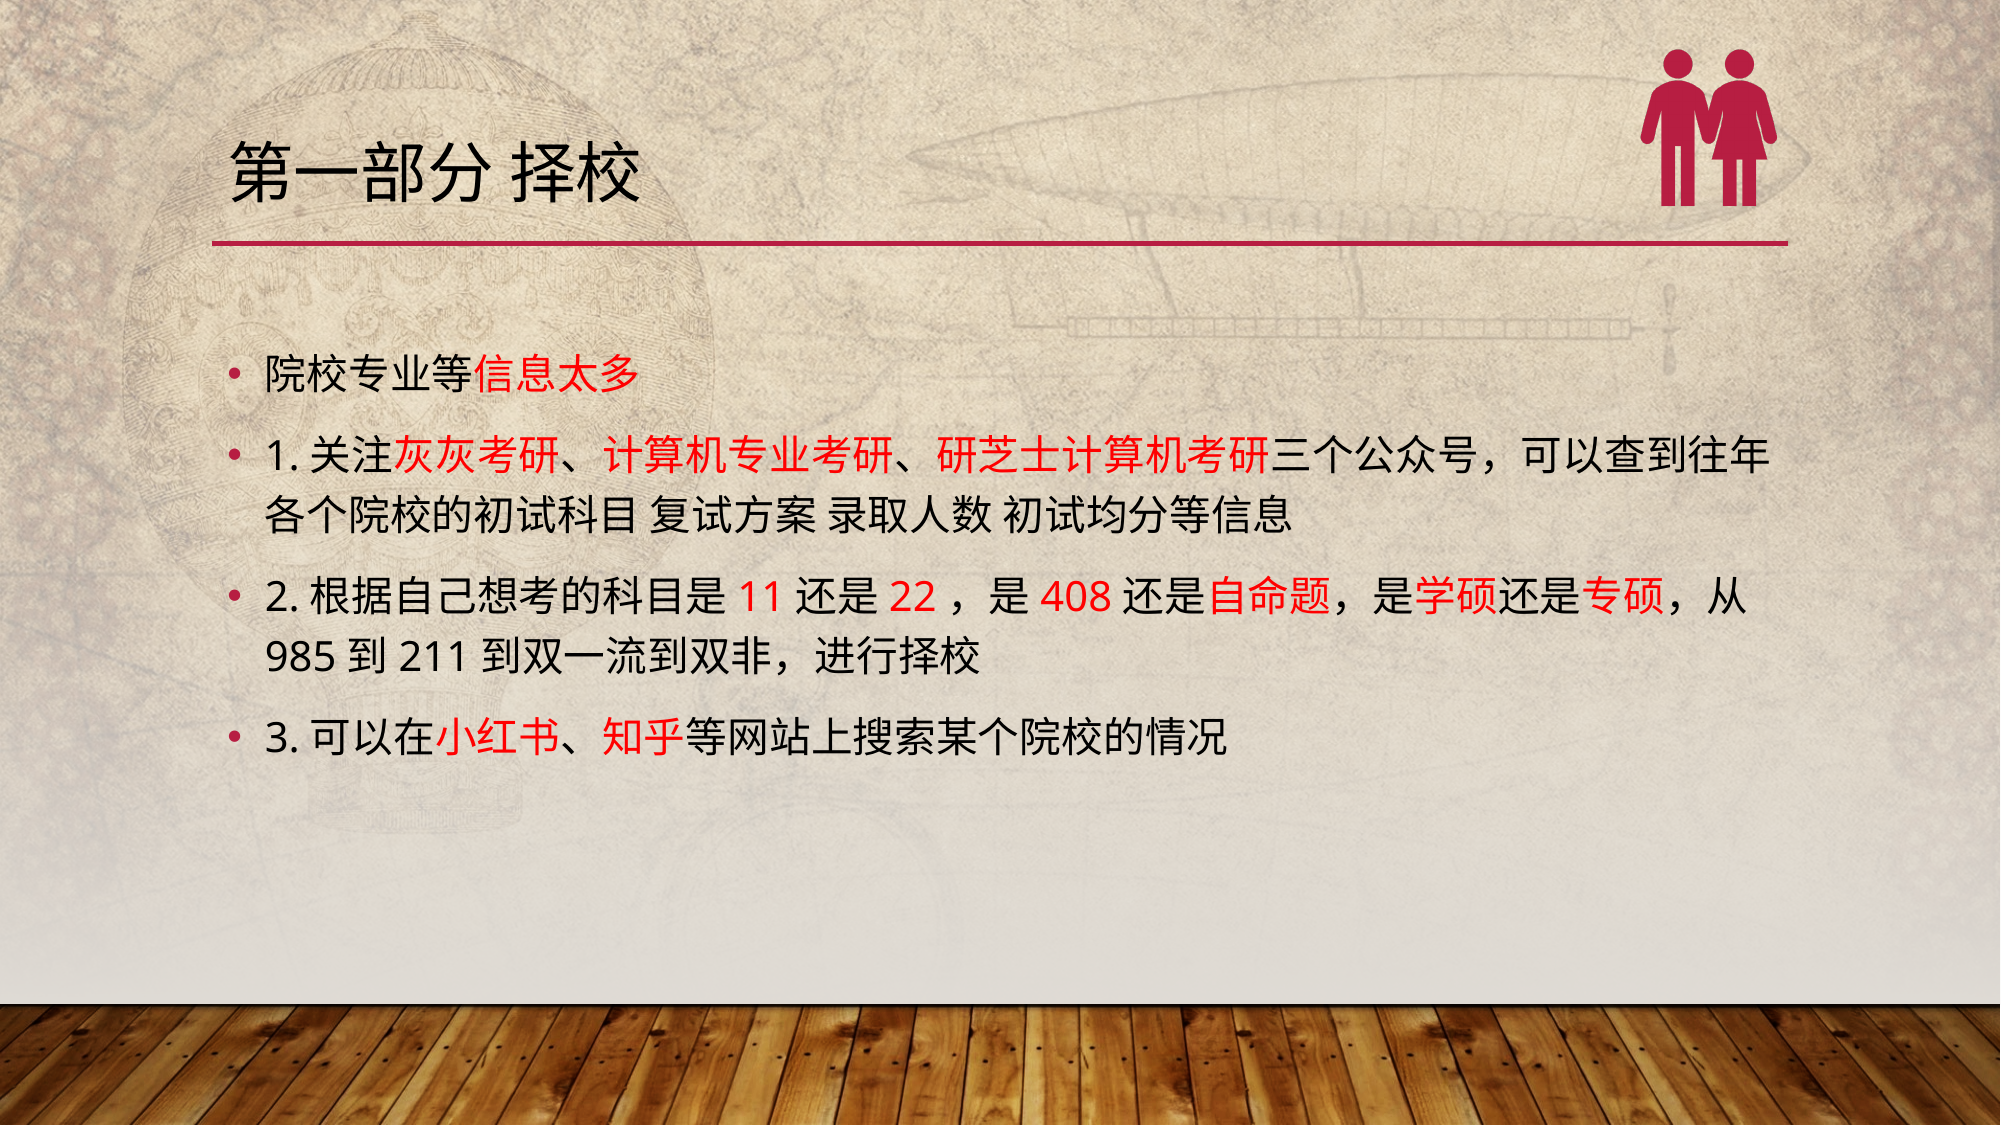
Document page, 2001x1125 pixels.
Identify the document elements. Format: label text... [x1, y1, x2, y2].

list 院校专业等信息太多 1.关注灰灰考研、计算机专业考研、研芝士计算机考研三个公众号，可以查到往年各个院校的初试科目 复试方案 录取人数 初试均分等信息 2.根据自己想考的科目是11还是22，是408还是自命题，是学硕还是专硕，从985到211到双一流到双非，进行择校 3.可以在小红书、知乎等网站上搜索某个院校的情况 [212, 330, 1788, 897]
title 第一部分 择校 [212, 131, 1788, 305]
picture [0, 1004, 2000, 1125]
picture [1616, 35, 1801, 220]
